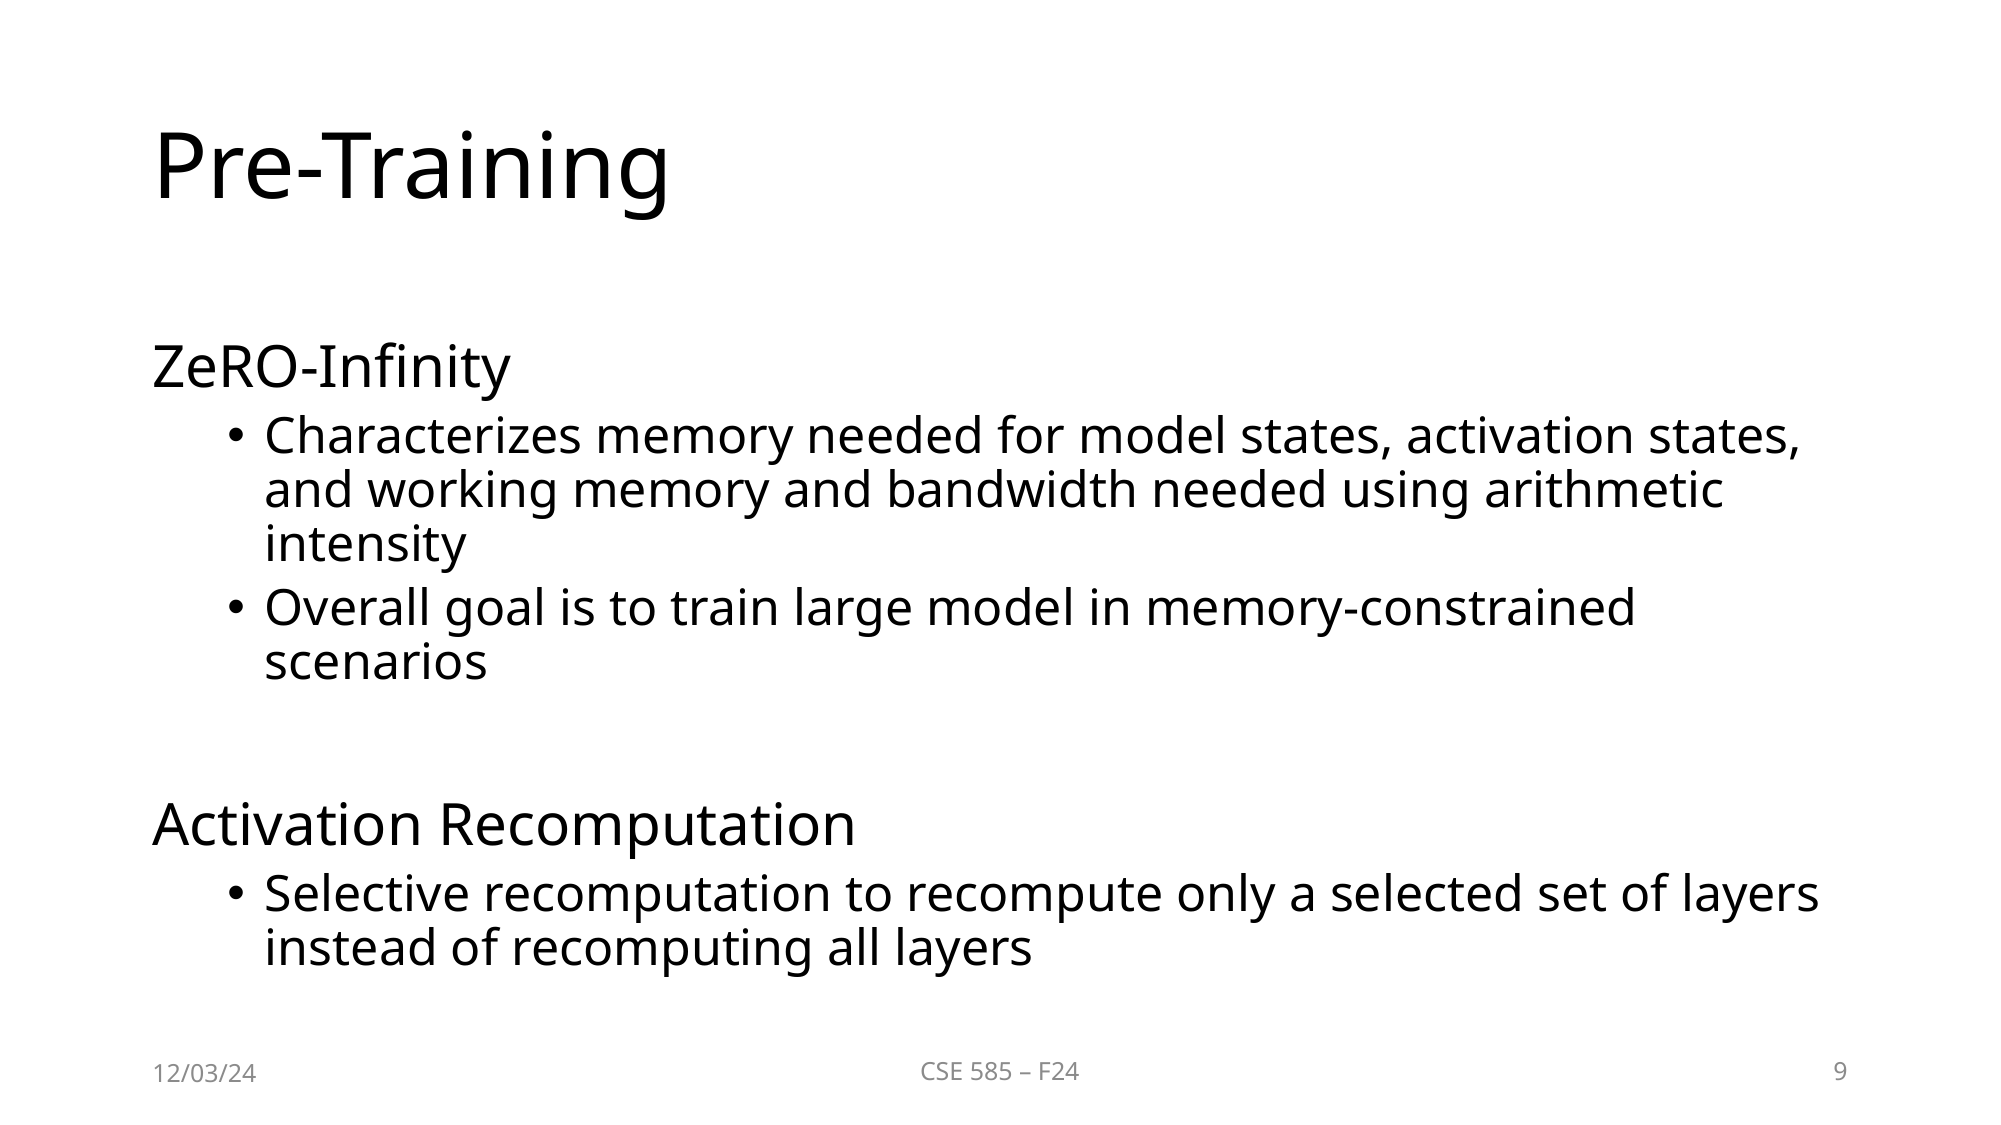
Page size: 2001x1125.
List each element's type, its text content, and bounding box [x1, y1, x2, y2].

slide_number 9 [1412, 1042, 1863, 1103]
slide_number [137, 1042, 588, 1103]
list ZeRO-Infinity Characterizes memory needed for model states, activation states, and working memory and bandwidth needed using arithmetic intensity Overall goal is to train large model in memory-constrained scenarios Activation Recomputation Selective recomputation to recompute only a selected set of layers instead of recomputing all layers [137, 299, 1863, 1014]
footer CSE 585 – F24 [662, 1042, 1338, 1103]
title Pre-Training [137, 59, 1863, 278]
